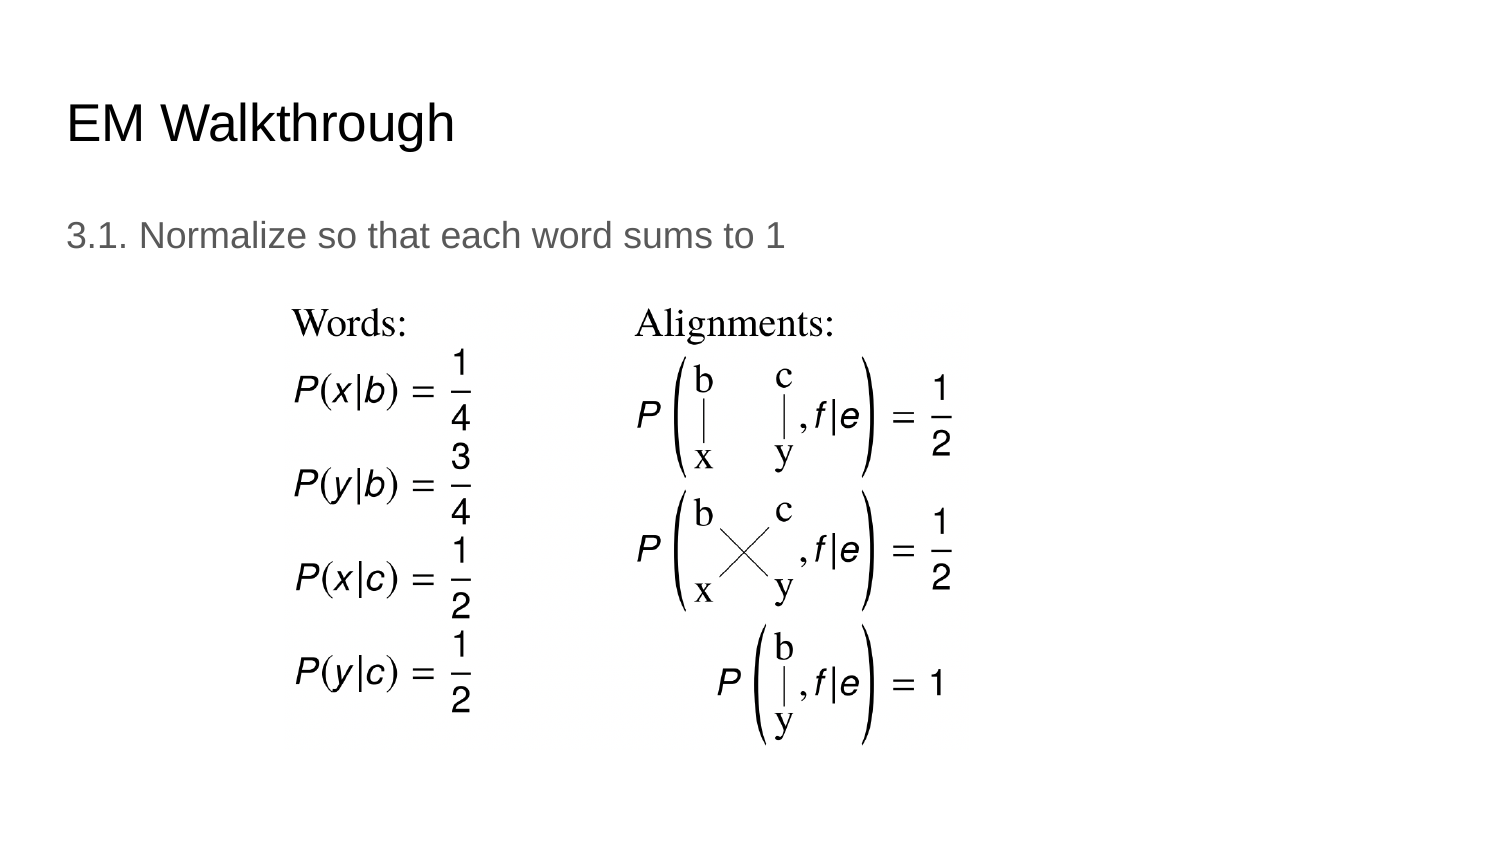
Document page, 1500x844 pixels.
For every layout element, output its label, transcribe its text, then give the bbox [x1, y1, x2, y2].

title EM Walkthrough [51, 72, 1449, 167]
picture [284, 302, 969, 750]
list 3.1. Normalize so that each word sums to 1 [51, 189, 1449, 750]
